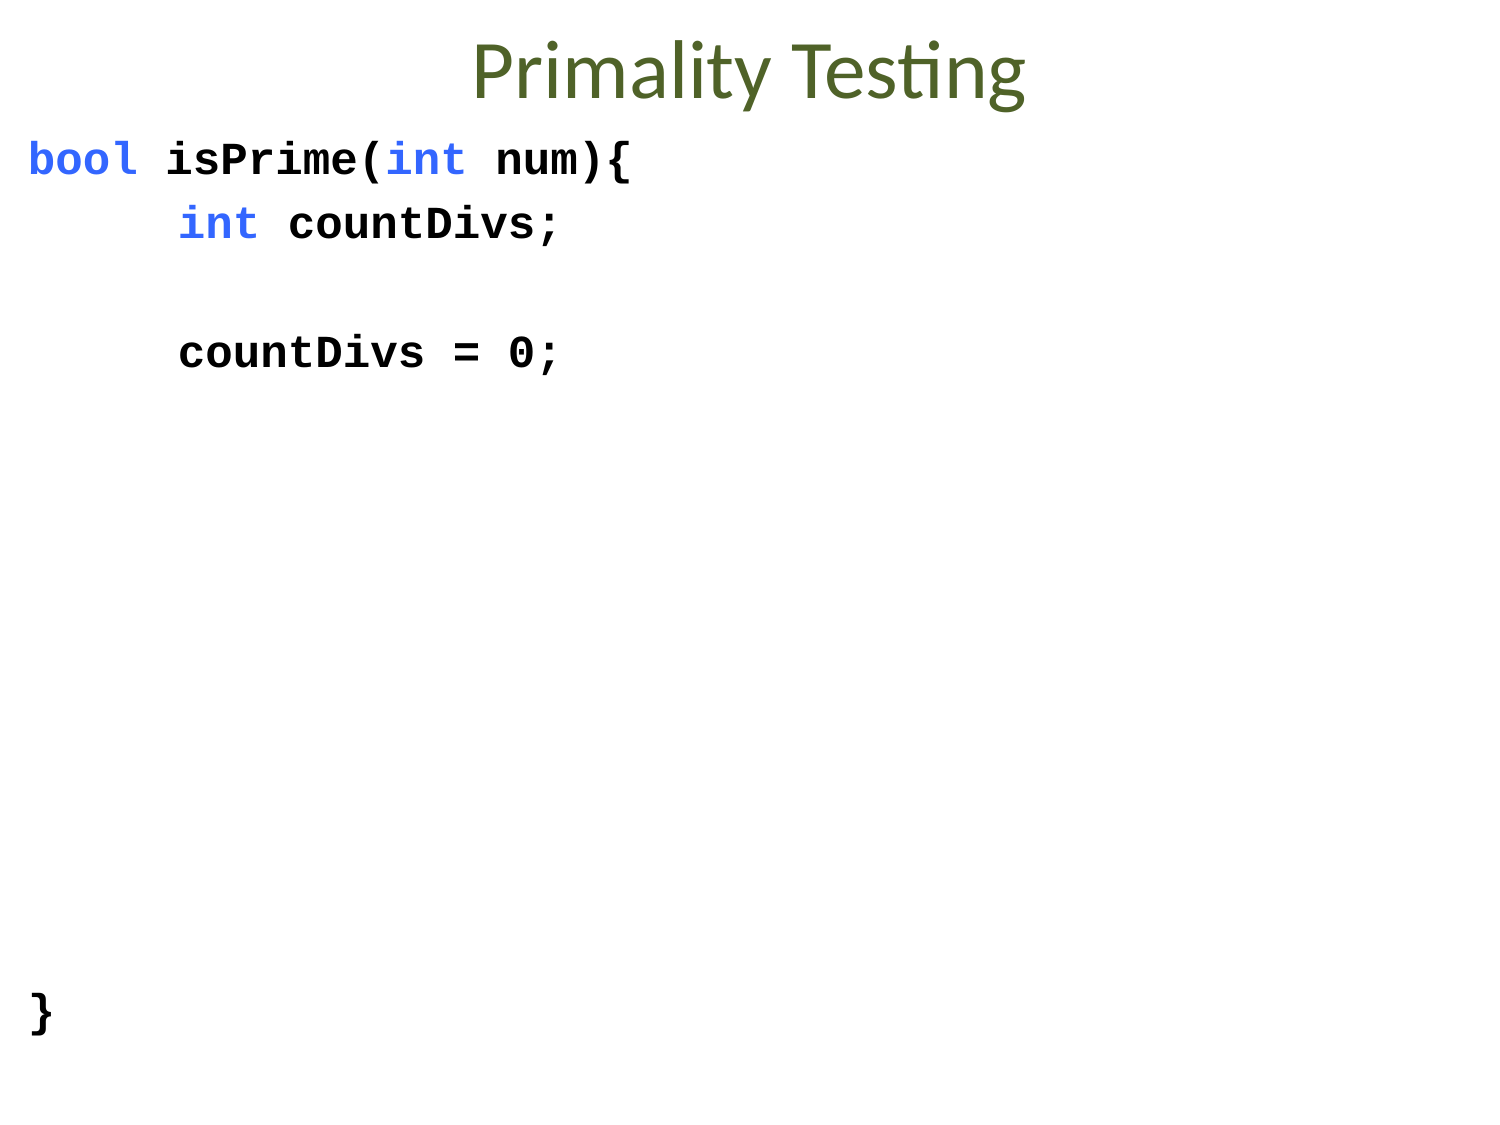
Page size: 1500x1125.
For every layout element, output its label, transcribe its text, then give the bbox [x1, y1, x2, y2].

list bool isPrime(int num){ int countDivs; countDivs = 0; for(int i=1; i <= num; i++){ if(num % i == 0) countDivs++; } if(countDivs == 2) return true; else return false; } [12, 121, 1482, 1125]
text_box Primality Testing [74, 7, 1425, 196]
